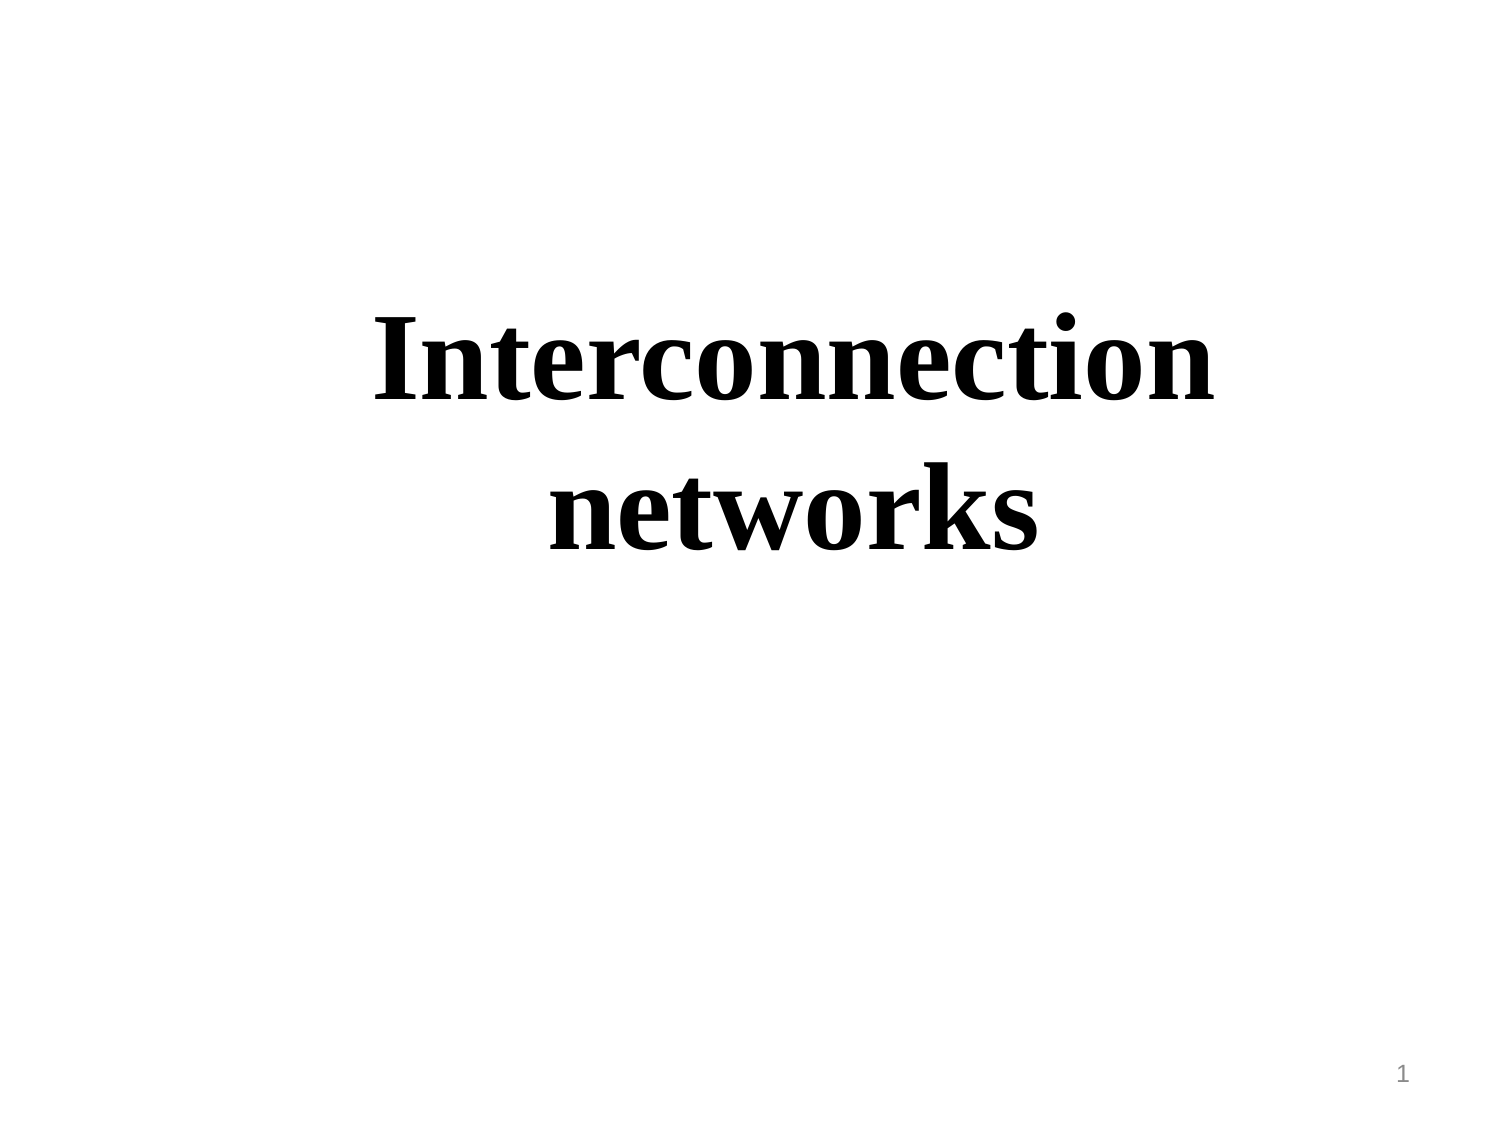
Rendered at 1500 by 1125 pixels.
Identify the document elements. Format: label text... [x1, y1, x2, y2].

slide_number 1 [1074, 1042, 1425, 1103]
title Interconnection networks [137, 299, 1450, 700]
